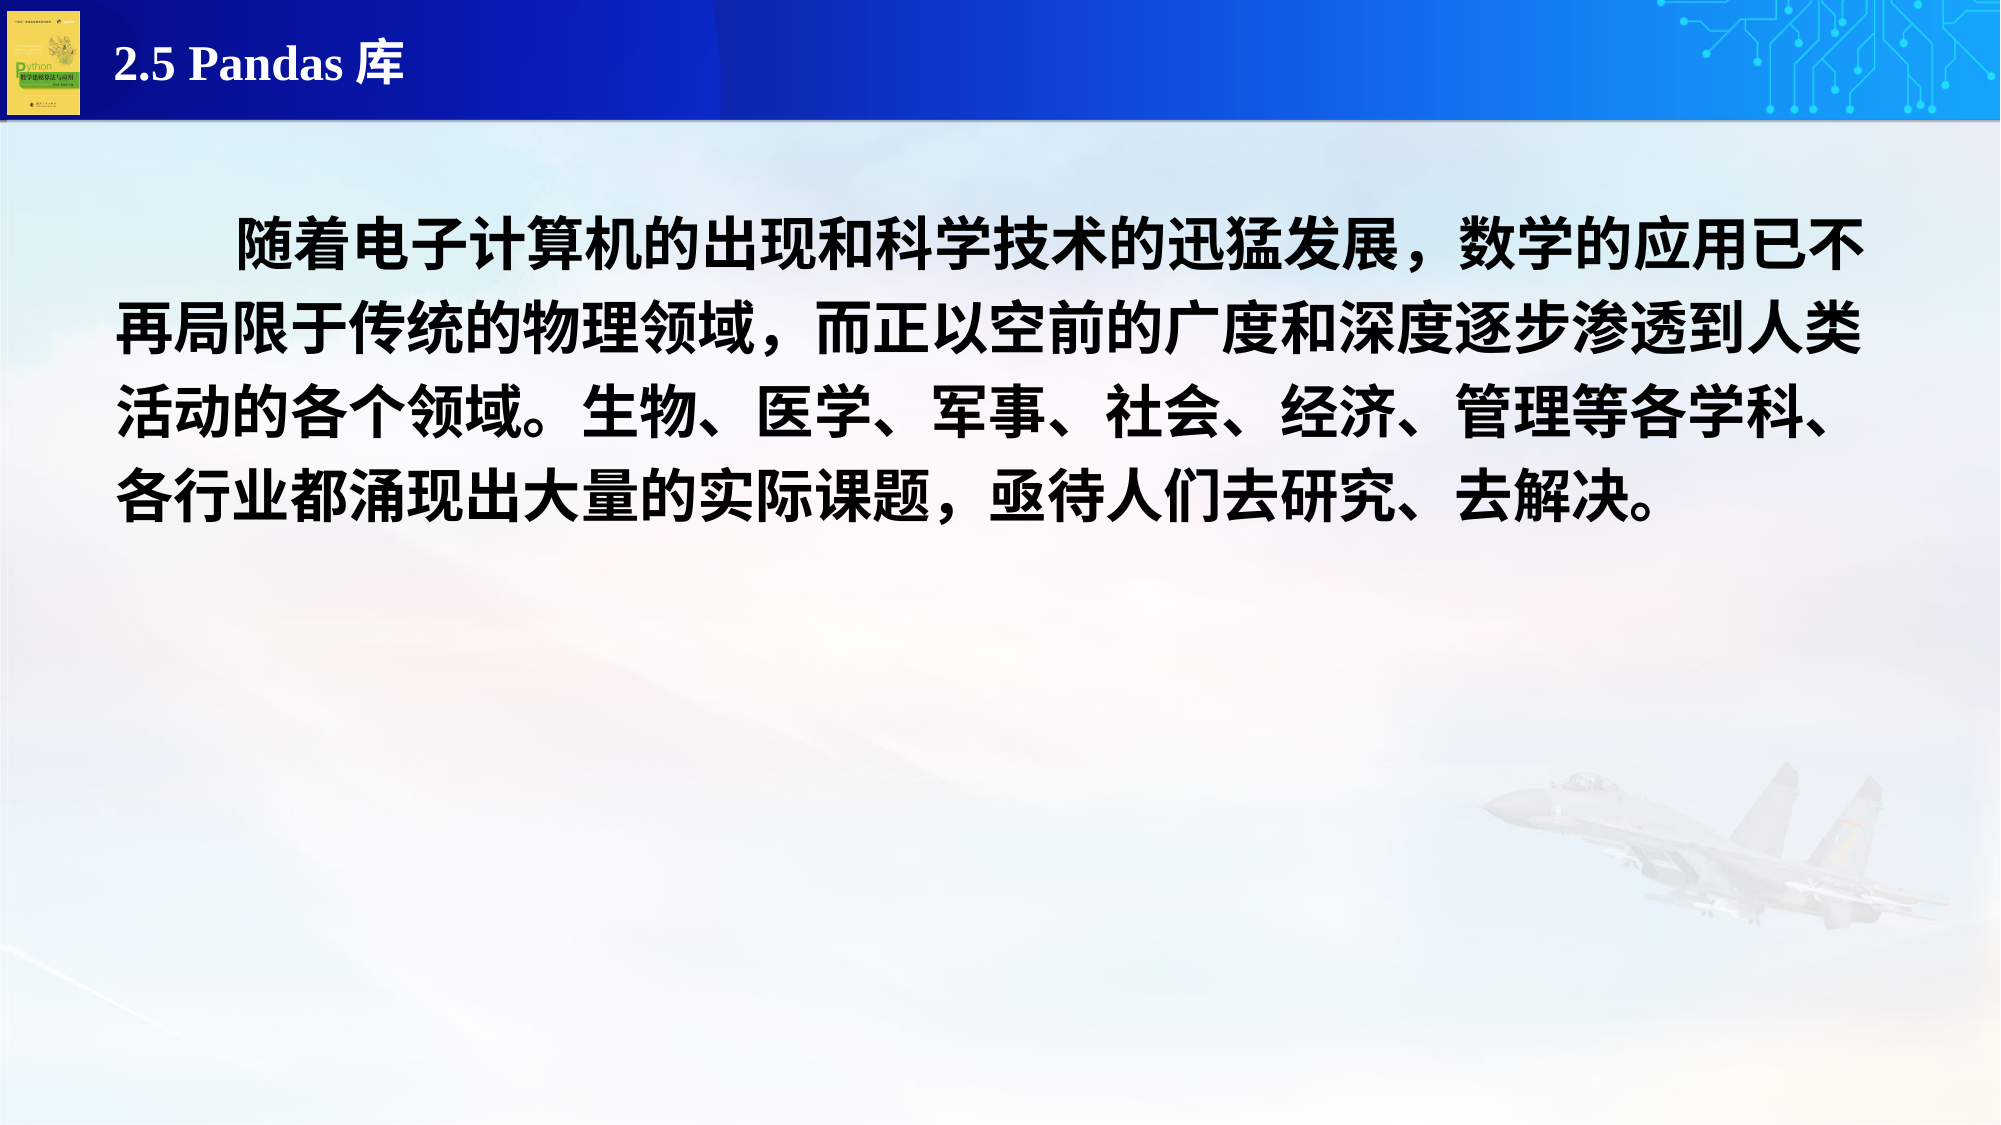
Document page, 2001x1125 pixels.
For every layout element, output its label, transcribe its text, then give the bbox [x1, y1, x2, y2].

picture [0, 0, 2001, 1125]
text_box 随着电子计算机的出现和科学技术的迅猛发展，数学的应用已不再局限于传统的物理领域，而正以空前的广度和深度逐步渗透到人类活动的各个领域。生物、医学、军事、社会、经济、管理等各学科、各行业都涌现出大量的实际课题，亟待人们去研究、去解决。 [100, 185, 1900, 621]
